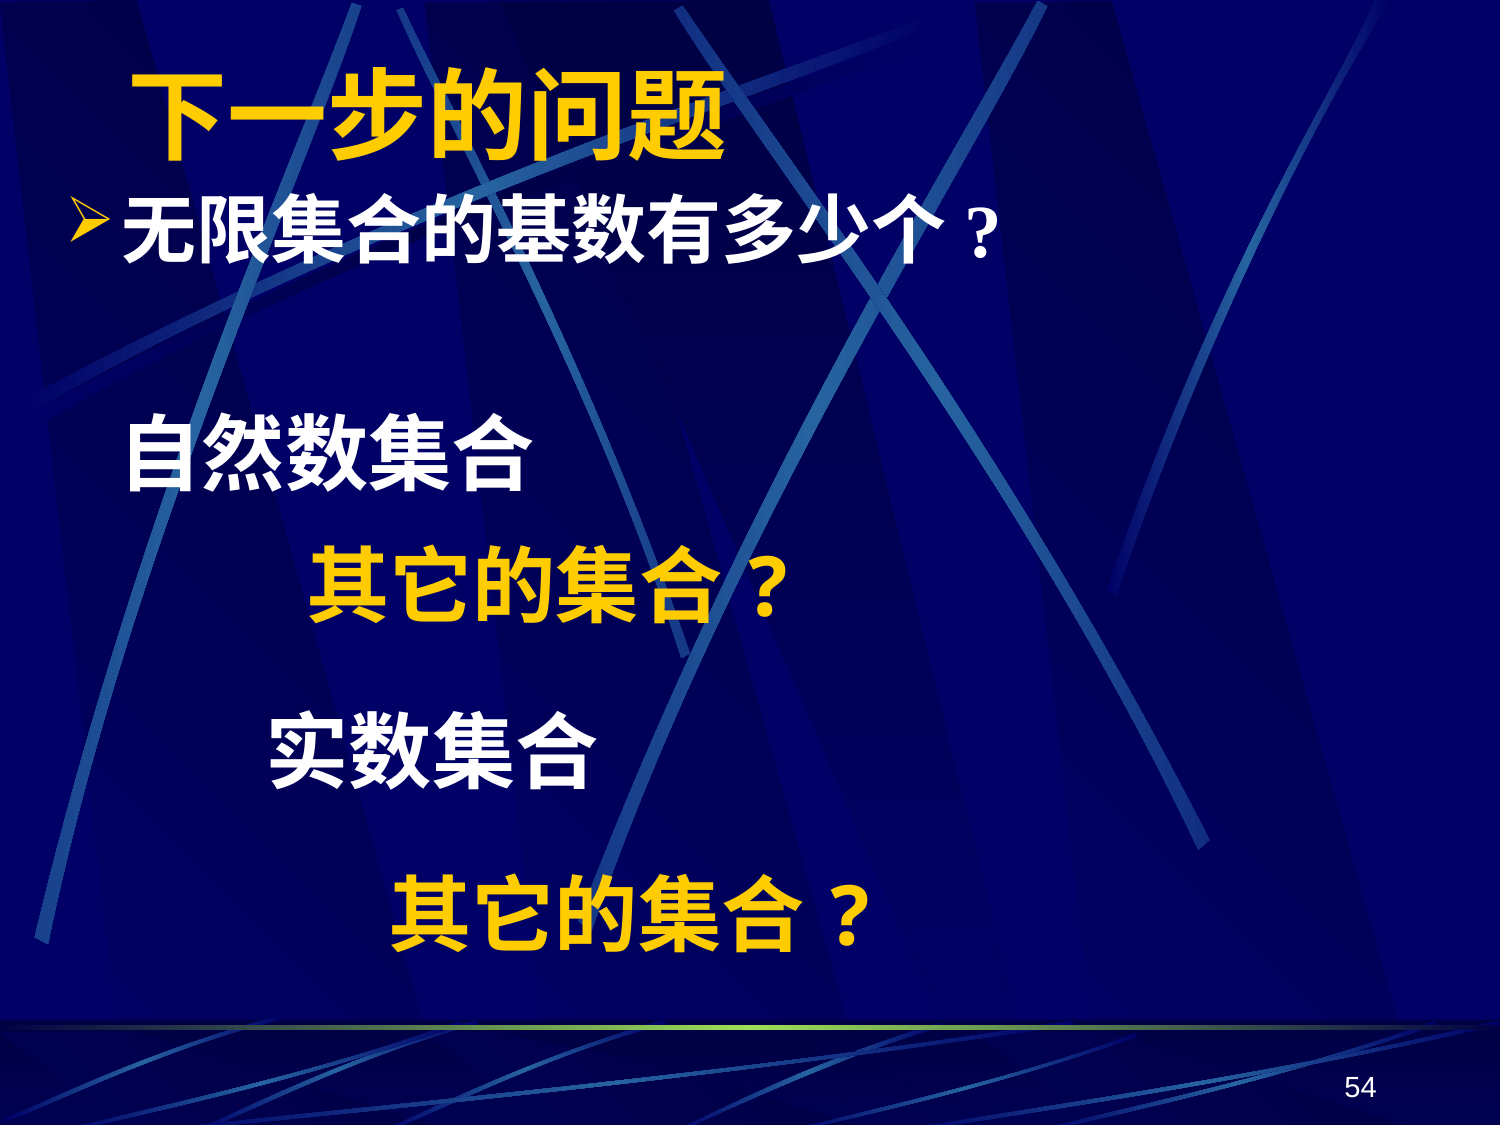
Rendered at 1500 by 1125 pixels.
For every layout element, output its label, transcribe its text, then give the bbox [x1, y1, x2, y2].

text_box 其它的集合? [85, 517, 1498, 657]
text_box 其它的集合? [85, 846, 1498, 986]
list 无限集合的基数有多少个? [50, 174, 1463, 315]
title 下一步的问题 [112, 62, 938, 163]
text_box 自然数集合 [41, 385, 1454, 525]
slide_number 54 [1079, 1035, 1393, 1111]
text_box 实数集合 [85, 683, 1498, 823]
